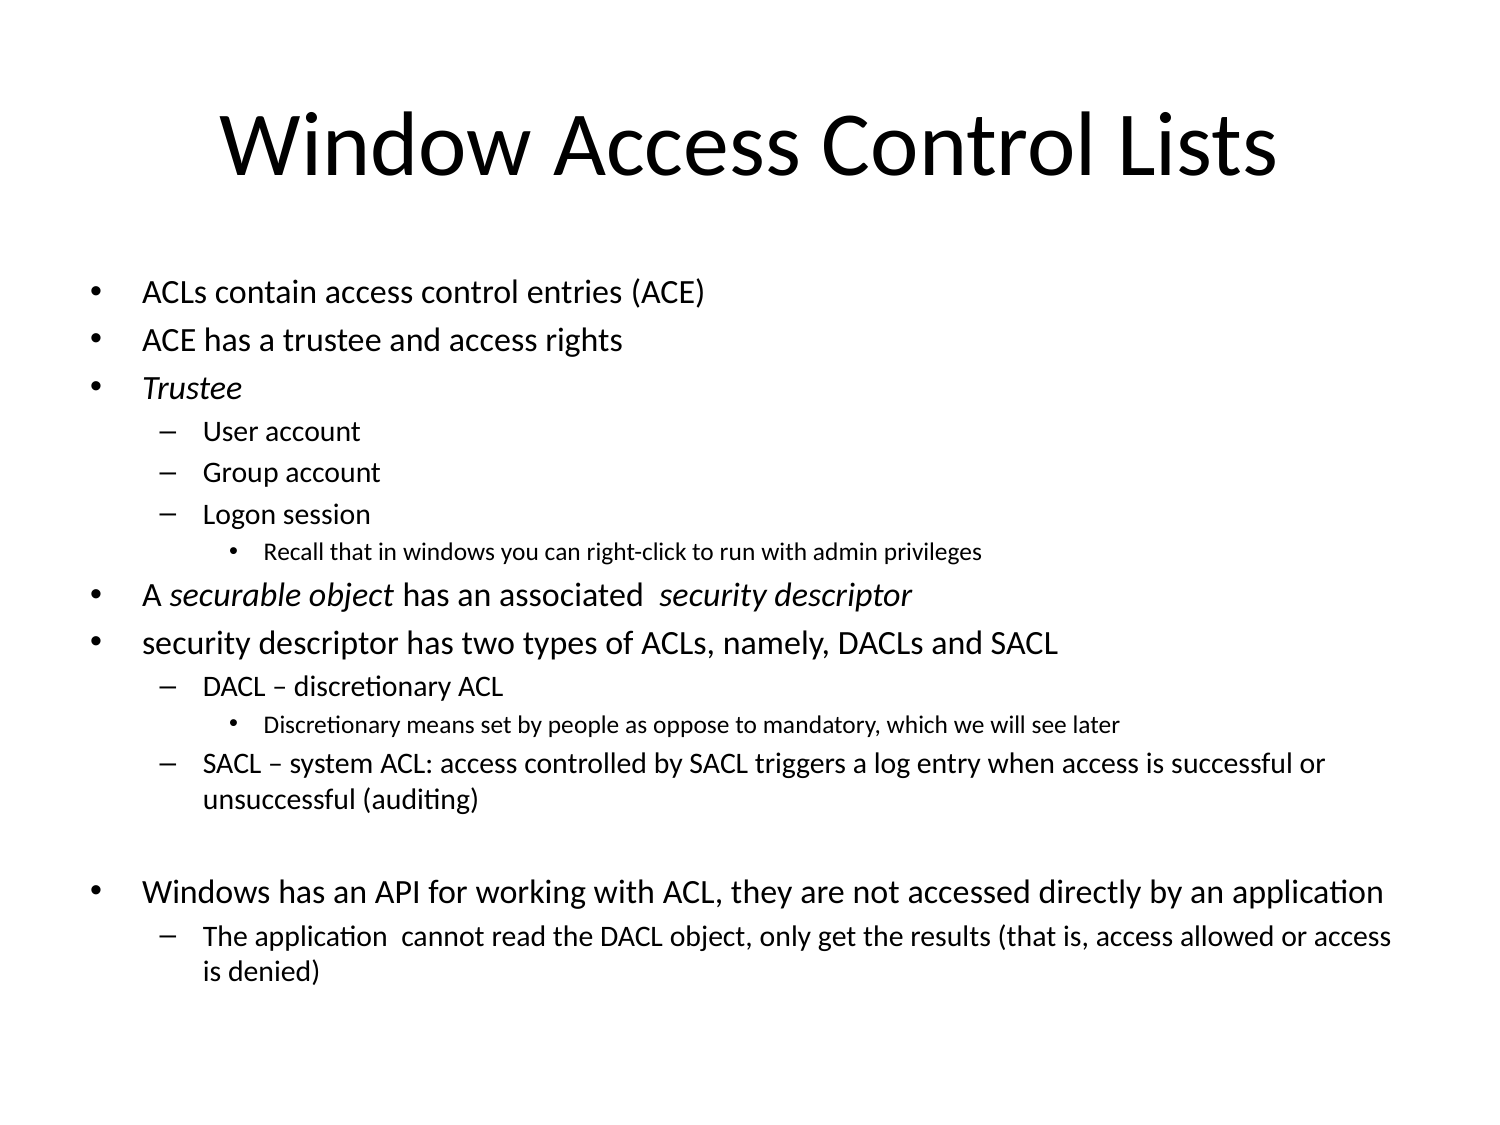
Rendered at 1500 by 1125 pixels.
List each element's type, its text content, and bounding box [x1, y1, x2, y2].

title Window Access Control Lists [75, 45, 1425, 233]
list ACLs contain access control entries (ACE) ACE has a trustee and access rights Trustee User account Group account Logon session Recall that in windows you can right-click to run with admin privileges A securable object has an associated security descriptor security descriptor has two types of ACLs, namely, DACLs and SACL DACL – discretionary ACL Discretionary means set by people as oppose to mandatory, which we will see later SACL – system ACL: access controlled by SACL triggers a log entry when access is successful or unsuccessful (auditing) Windows has an API for working with ACL, they are not accessed directly by an application The application cannot read the DACL object, only get the results (that is, access allowed or access is denied) [75, 262, 1425, 1075]
